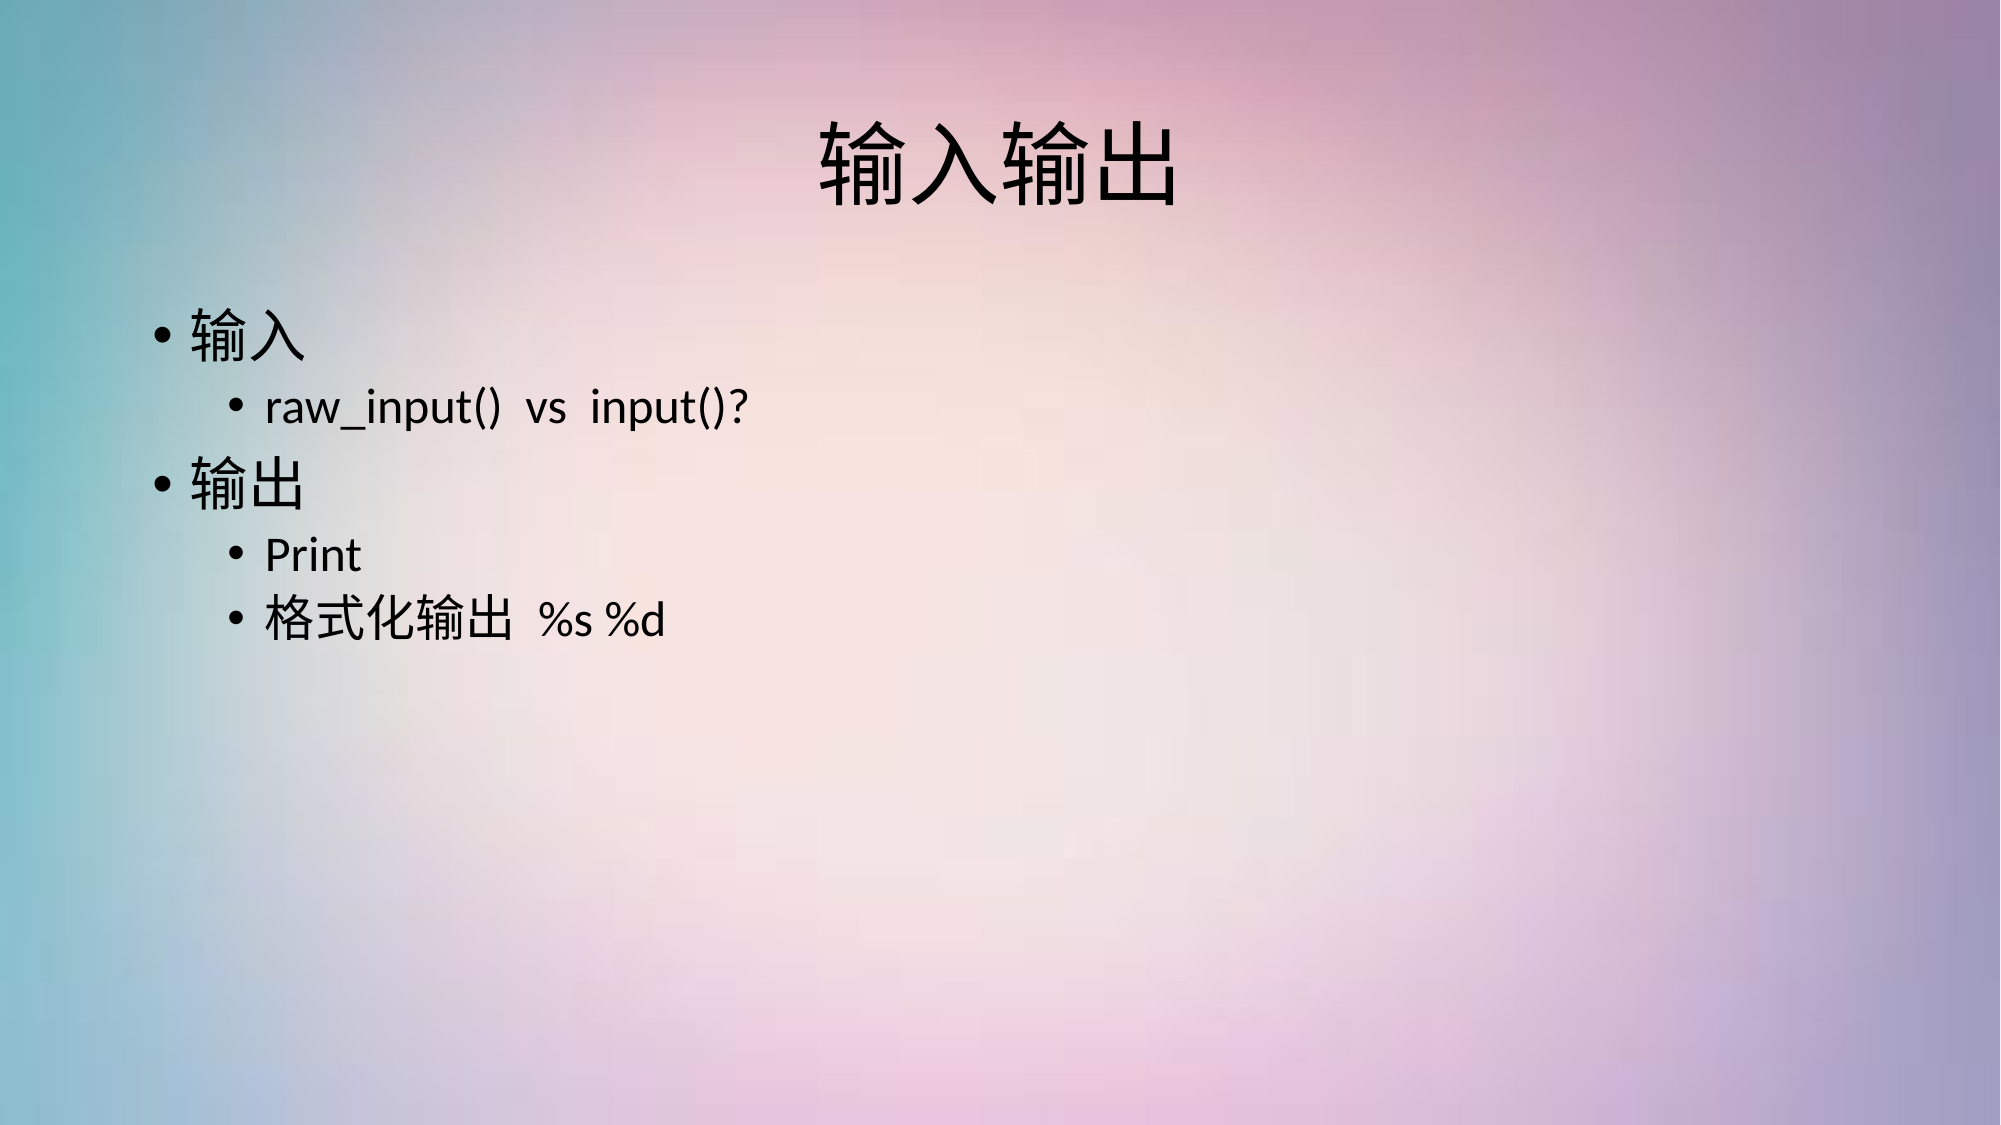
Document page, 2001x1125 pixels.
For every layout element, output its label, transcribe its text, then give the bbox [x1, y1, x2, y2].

title 输入输出 [137, 59, 1863, 278]
list 输入 raw_input() vs input()? 输出 Print 格式化输出 %s %d [137, 299, 1863, 1014]
picture [0, 0, 2001, 1125]
